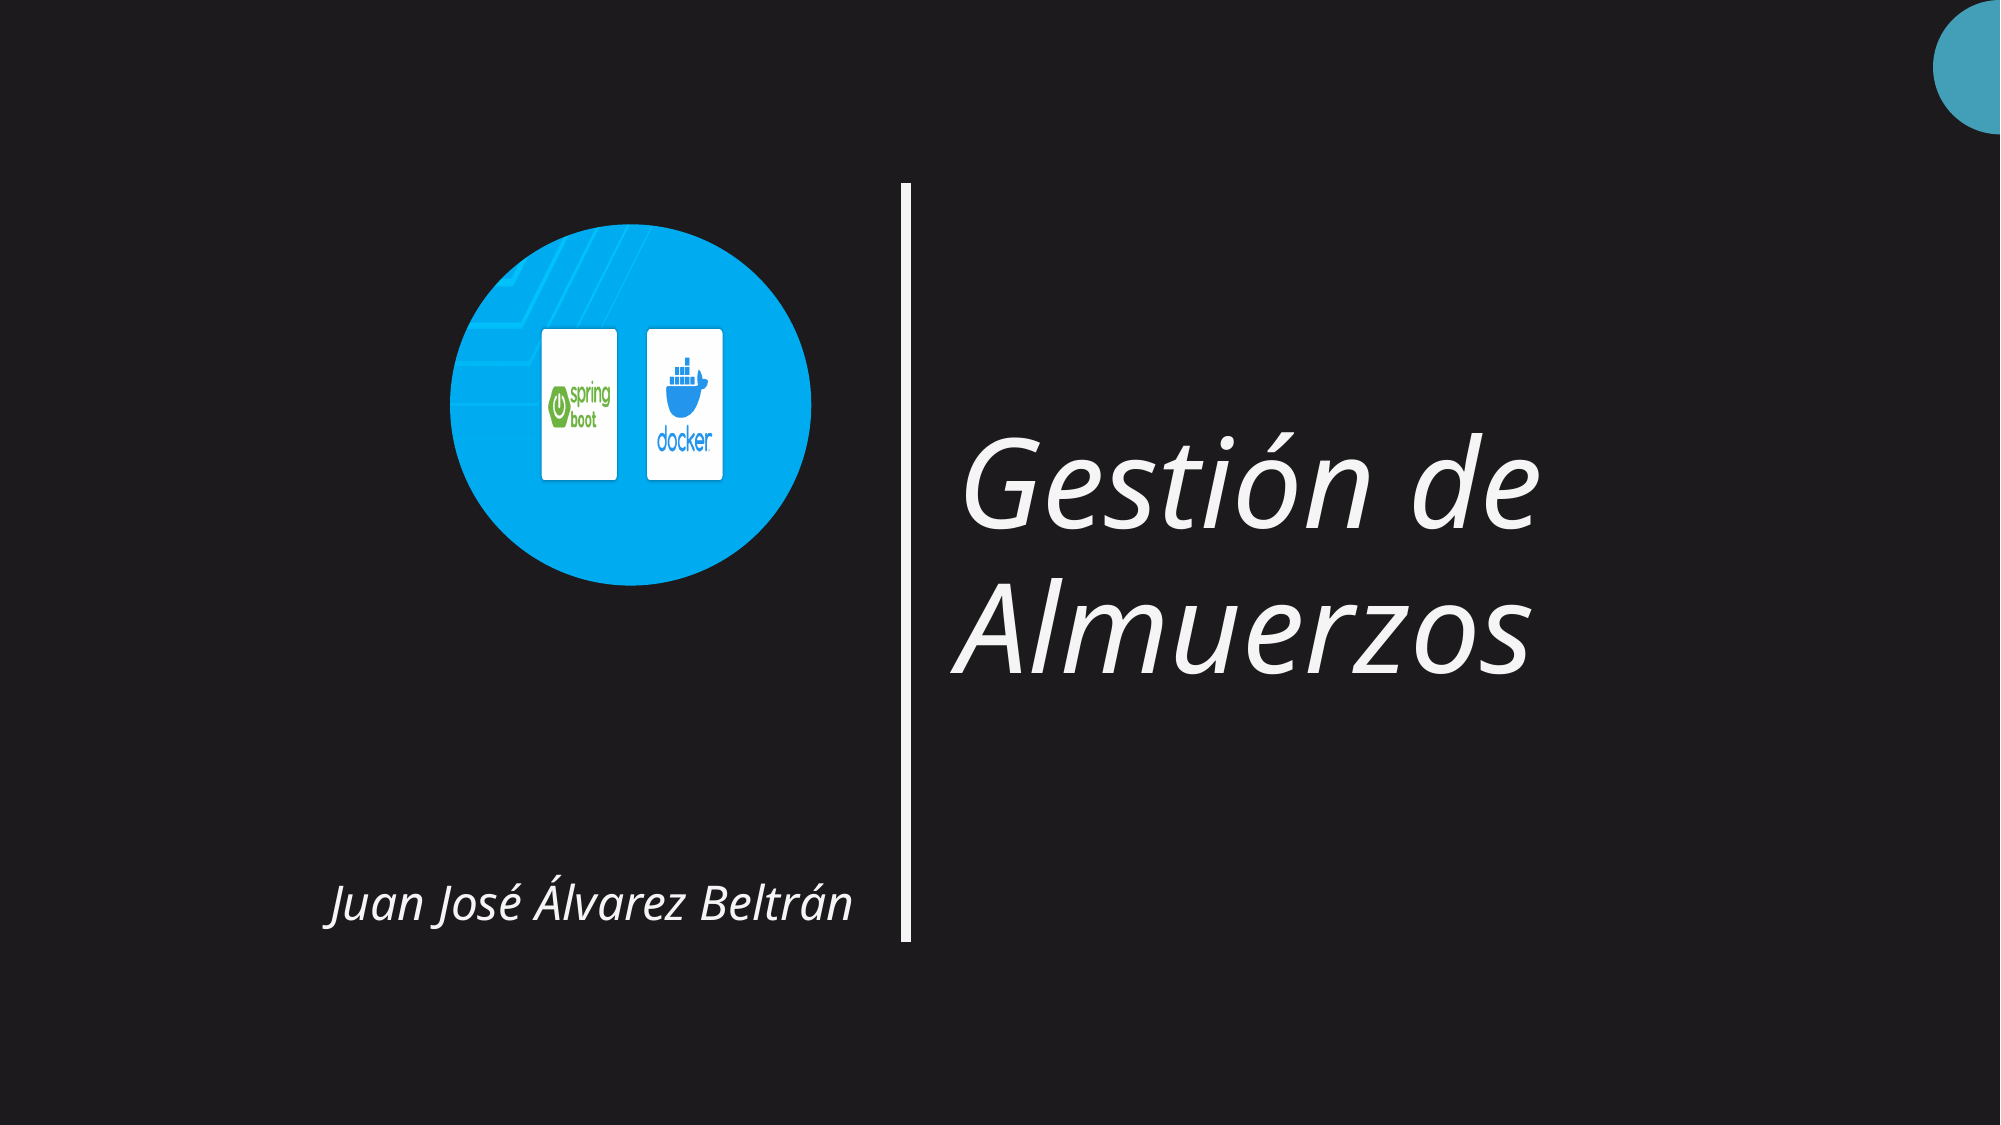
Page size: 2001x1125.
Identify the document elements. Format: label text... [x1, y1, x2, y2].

picture [651, 423, 812, 586]
picture [449, 224, 609, 391]
picture [652, 224, 812, 387]
picture [542, 330, 616, 479]
picture [449, 419, 610, 586]
title Gestión de Almuerzos [942, 207, 1873, 908]
picture [648, 330, 722, 479]
subtitle Juan José Álvarez Beltrán [109, 680, 870, 942]
